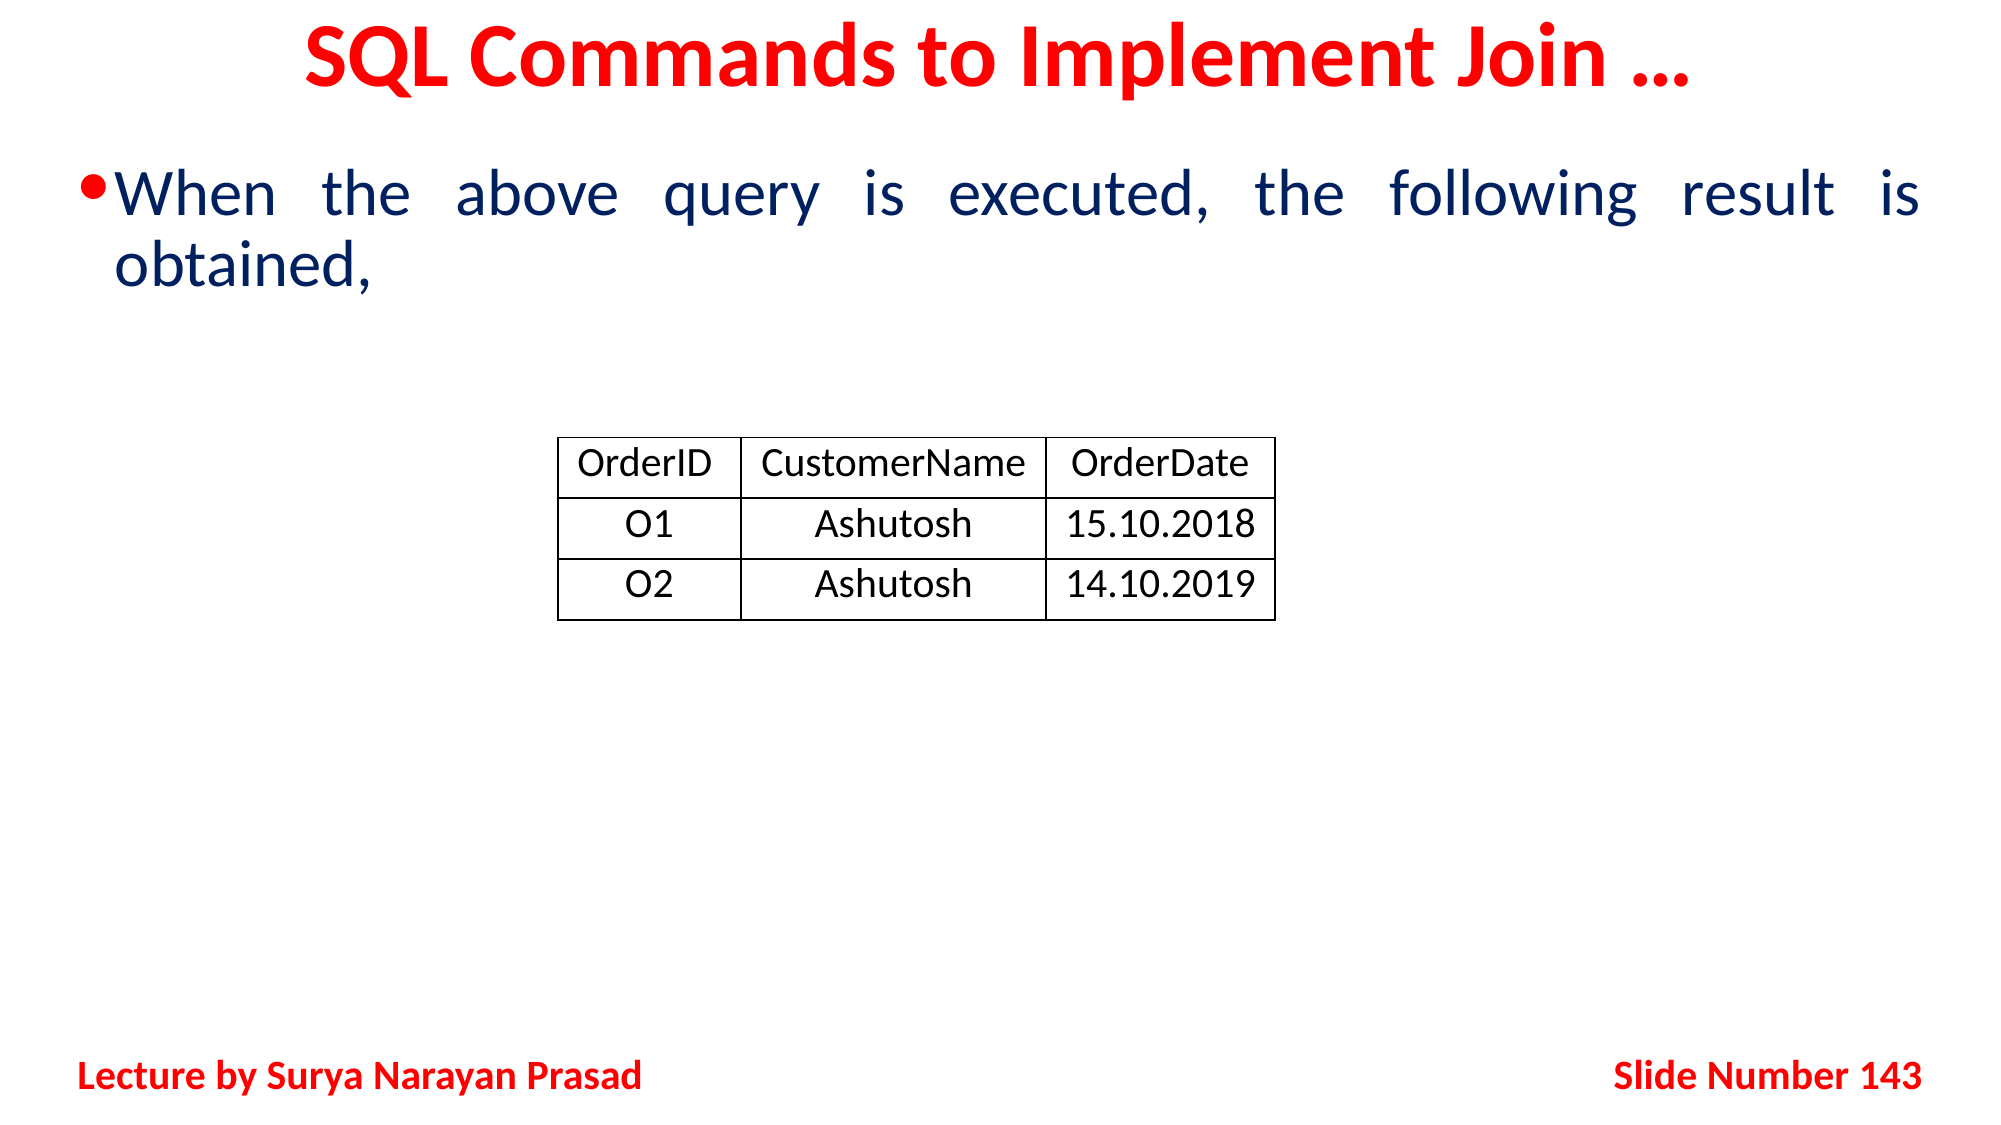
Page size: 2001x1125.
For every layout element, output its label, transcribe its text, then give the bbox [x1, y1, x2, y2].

table_header CustomerName [742, 438, 1045, 497]
title SQL Commands to Implement Join … [0, 0, 2000, 125]
table_header OrderID [559, 438, 740, 497]
table_cell O1 [559, 499, 740, 558]
slide_number Slide Number 143 [1524, 1042, 1938, 1103]
table_cell 14.10.2019 [1047, 560, 1274, 619]
table_cell O2 [559, 560, 740, 619]
table_cell Ashutosh [742, 560, 1045, 619]
list When the above query is executed, the following result is obtained, [62, 149, 1938, 1000]
table_cell 15.10.2018 [1047, 499, 1274, 558]
table_header OrderDate [1047, 438, 1274, 497]
footer Lecture by Surya Narayan Prasad [62, 1042, 688, 1103]
table_cell Ashutosh [742, 499, 1045, 558]
